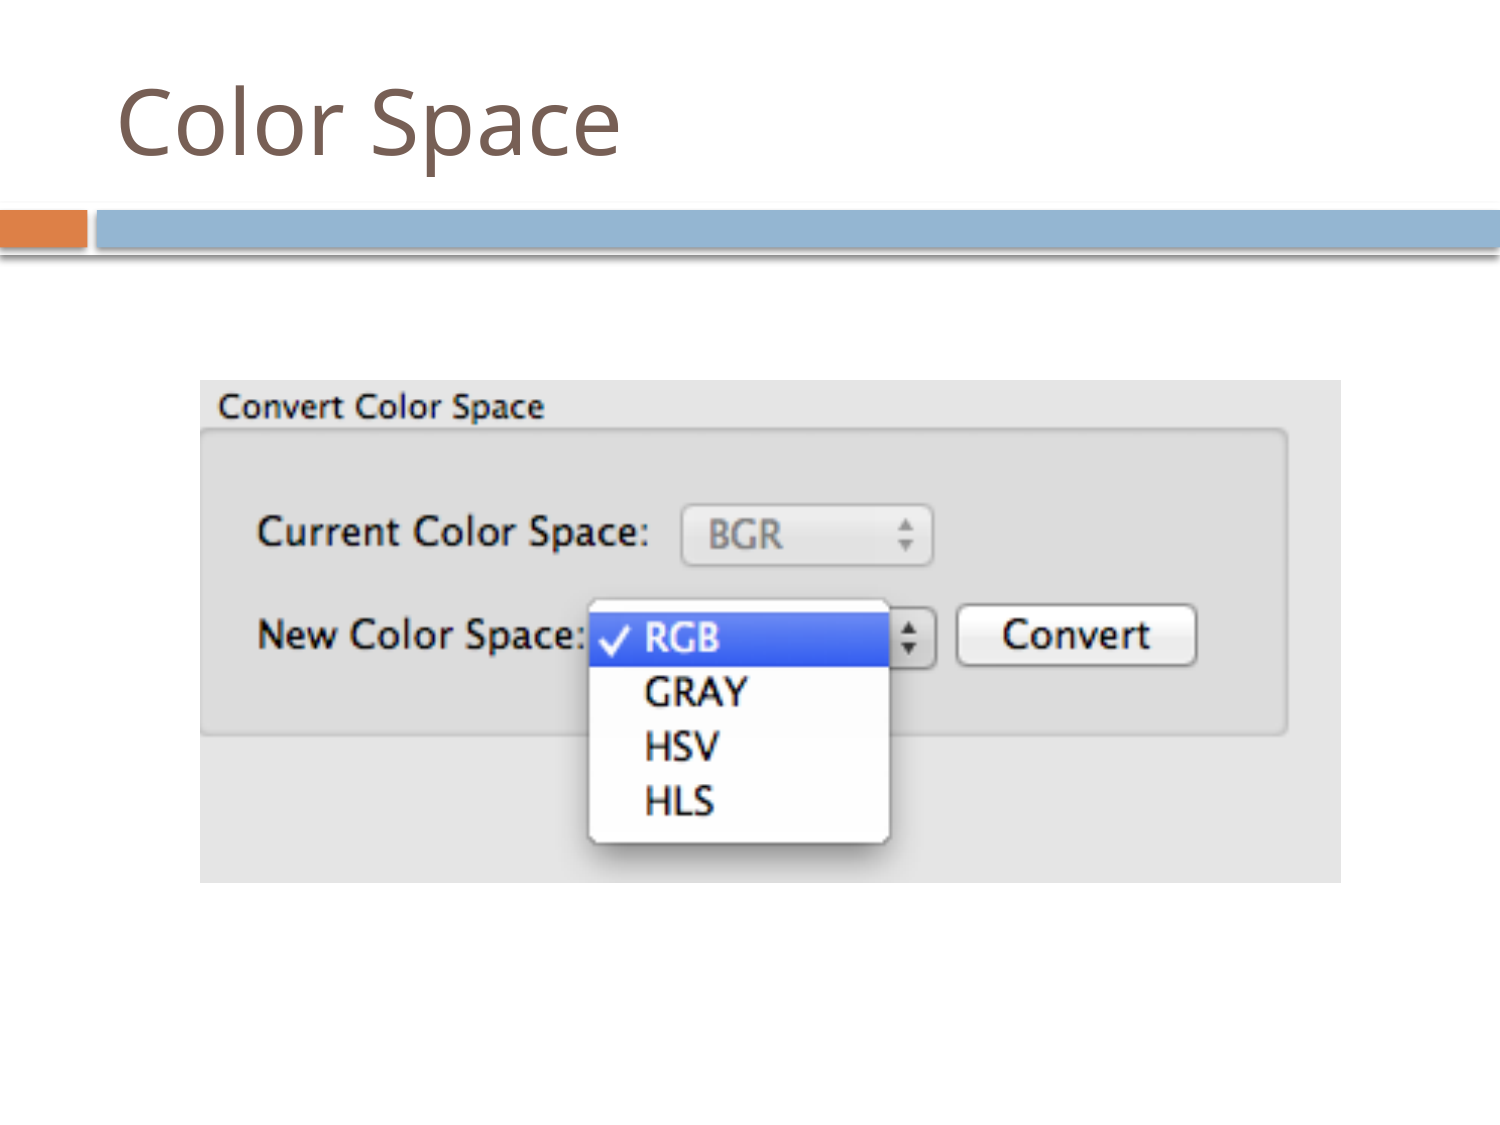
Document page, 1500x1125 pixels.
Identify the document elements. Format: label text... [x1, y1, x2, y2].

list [199, 379, 1341, 883]
title Color Space [100, 37, 1438, 200]
